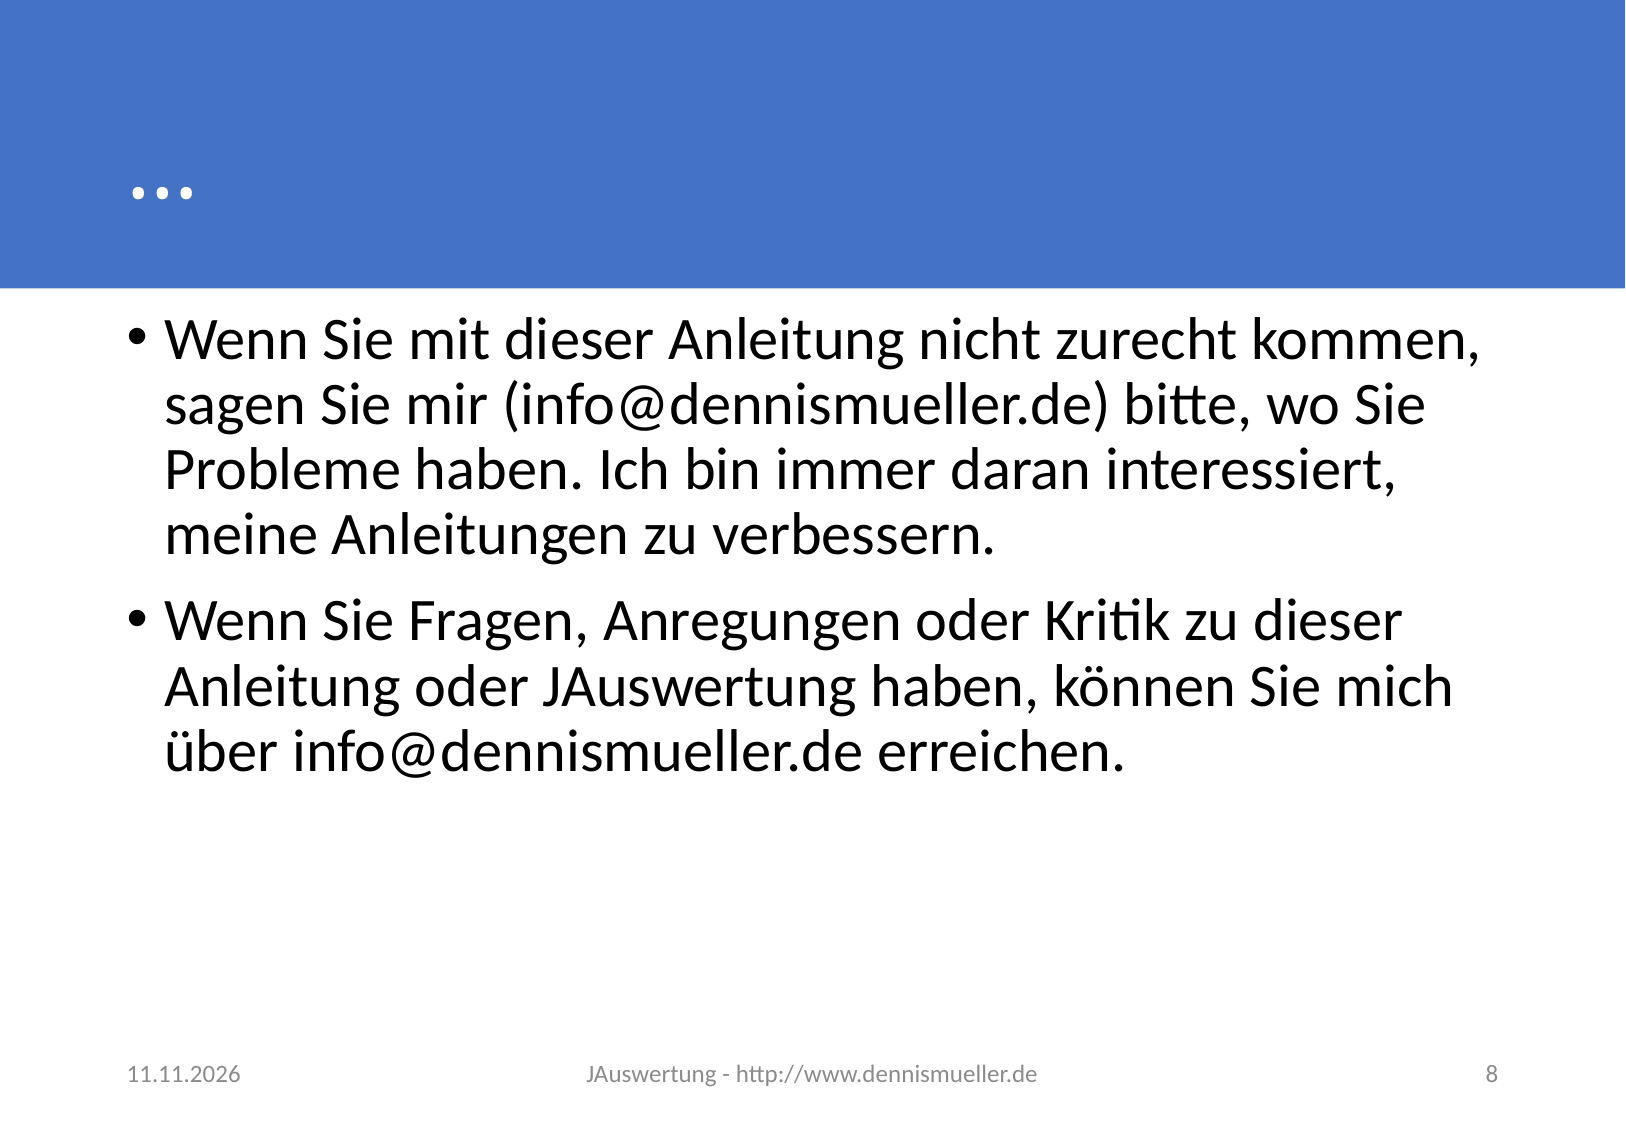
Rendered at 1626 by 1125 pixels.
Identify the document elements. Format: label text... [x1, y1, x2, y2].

footer JAuswertung - http://www.dennismueller.de [538, 1042, 1087, 1103]
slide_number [111, 1042, 478, 1103]
title … [111, 59, 1514, 278]
list Wenn Sie mit dieser Anleitung nicht zurecht kommen, sagen Sie mir (info@dennismueller.de) bitte, wo Sie Probleme haben. Ich bin immer daran interessiert, meine Anleitungen zu verbessern. Wenn Sie Fragen, Anregungen oder Kritik zu dieser Anleitung oder JAuswertung haben, können Sie mich über info@dennismueller.de erreichen. [111, 299, 1514, 1014]
slide_number 8 [1147, 1042, 1514, 1103]
